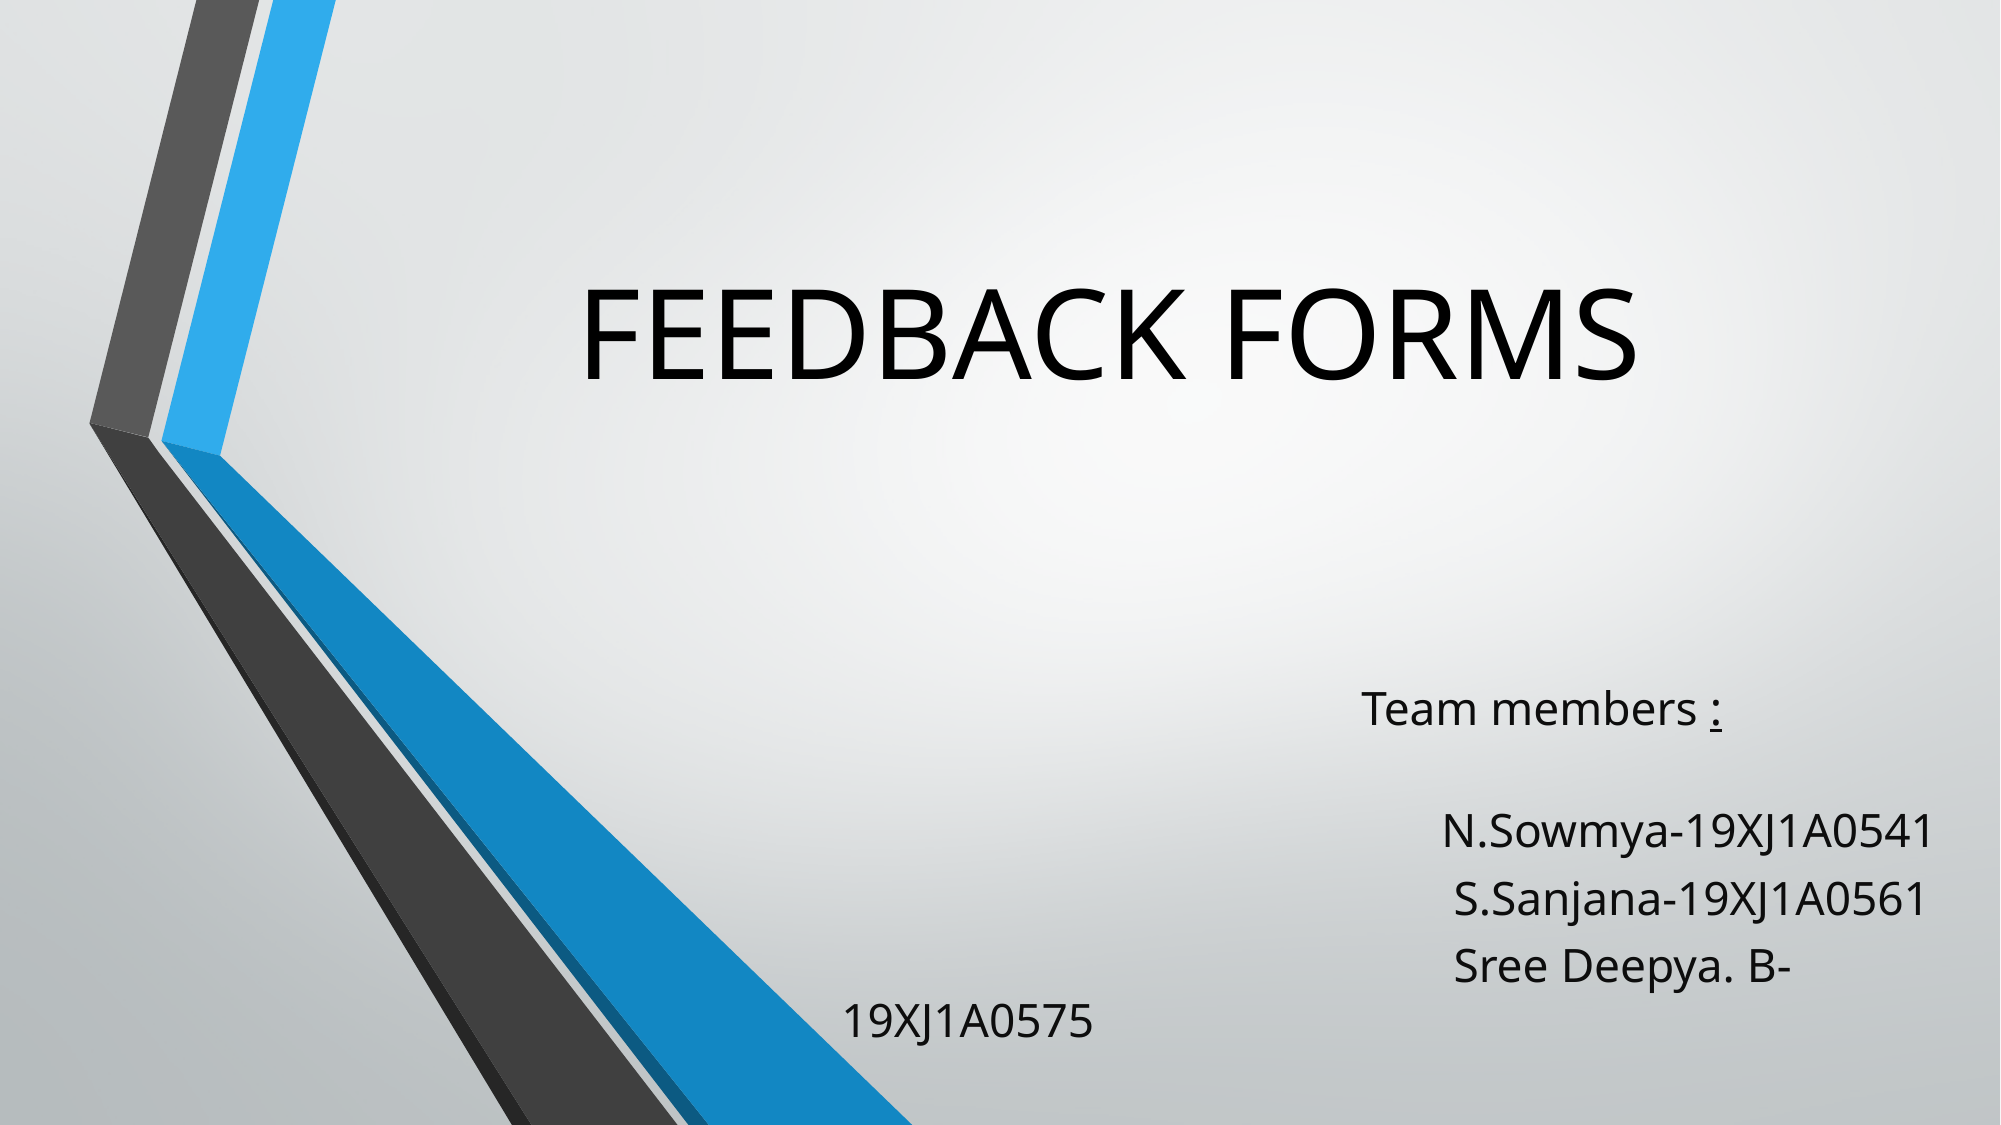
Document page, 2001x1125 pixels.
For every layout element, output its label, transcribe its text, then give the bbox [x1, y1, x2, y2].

subtitle Team members : N.Sowmya-19XJ1A0541 S.Sanjana-19XJ1A0561 Sree Deepya. B-19XJ1A0575 [826, 672, 1992, 1089]
title FEEDBACK FORMS [480, 226, 1658, 412]
